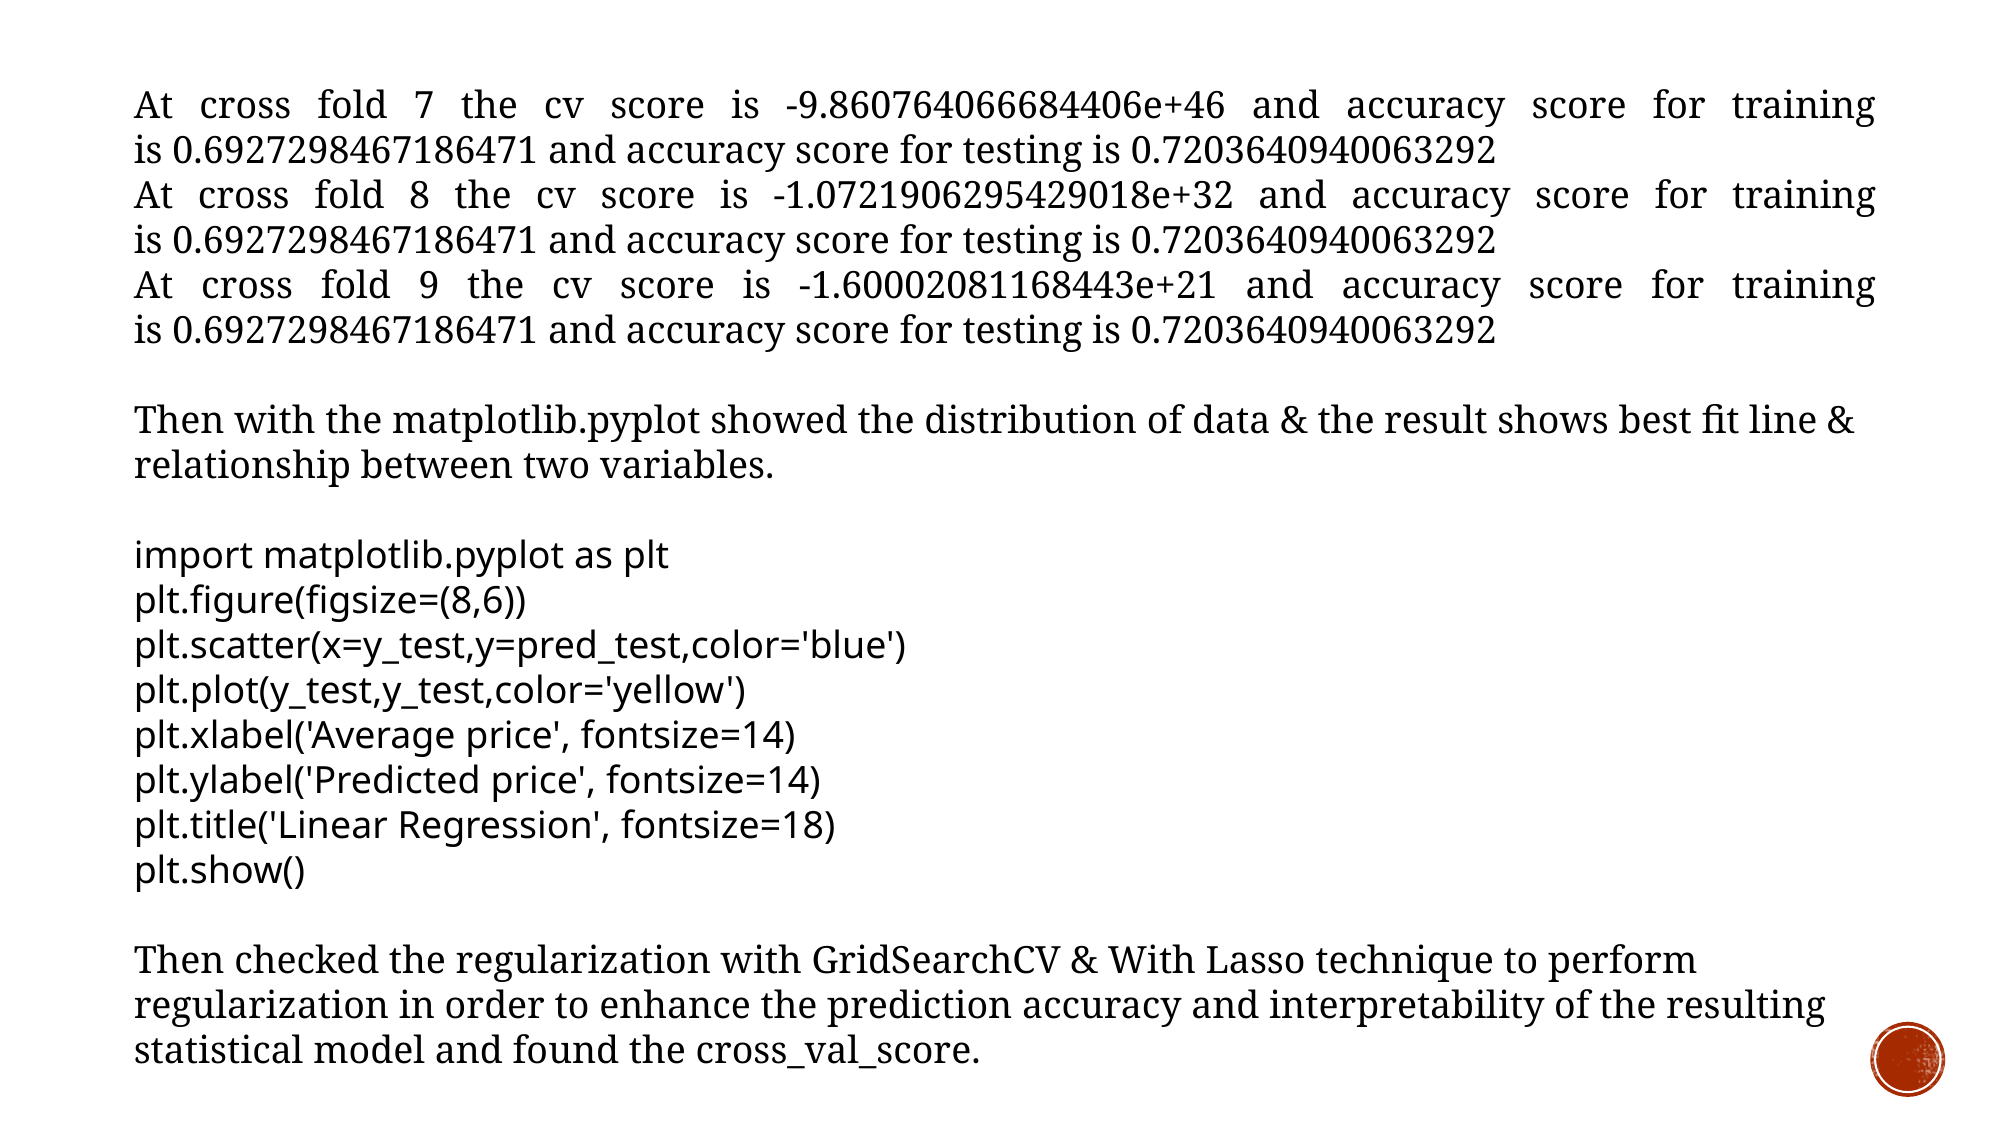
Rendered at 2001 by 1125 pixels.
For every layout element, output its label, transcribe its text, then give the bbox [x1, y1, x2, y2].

text_box At cross fold 7 the cv score is -9.860764066684406e+46 and accuracy score for training is 0.6927298467186471 and accuracy score for testing is 0.7203640940063292 ​ At cross fold 8 the cv score is -1.0721906295429018e+32 and accuracy score for training is 0.6927298467186471 and accuracy score for testing is 0.7203640940063292 ​ At cross fold 9 the cv score is -1.60002081168443e+21 and accuracy score for training is 0.6927298467186471 and accuracy score for testing is 0.7203640940063292 ​ ​ Then with the matplotlib.pyplot showed the distribution of data & the result shows best fit line & relationship between two variables. import matplotlib.pyplot as plt plt.figure(figsize=(8,6)) plt.scatter(x=y_test,y=pred_test,color='blue') plt.plot(y_test,y_test,color='yellow') plt.xlabel('Average price', fontsize=14) plt.ylabel('Predicted price', fontsize=14) plt.title('Linear Regression', fontsize=18) plt.show() Then checked the regularization with GridSearchCV & With Lasso technique to perform regularization in order to enhance the prediction accuracy and interpretability of the resulting statistical model and found the cross_val_score. [118, 73, 1893, 1125]
